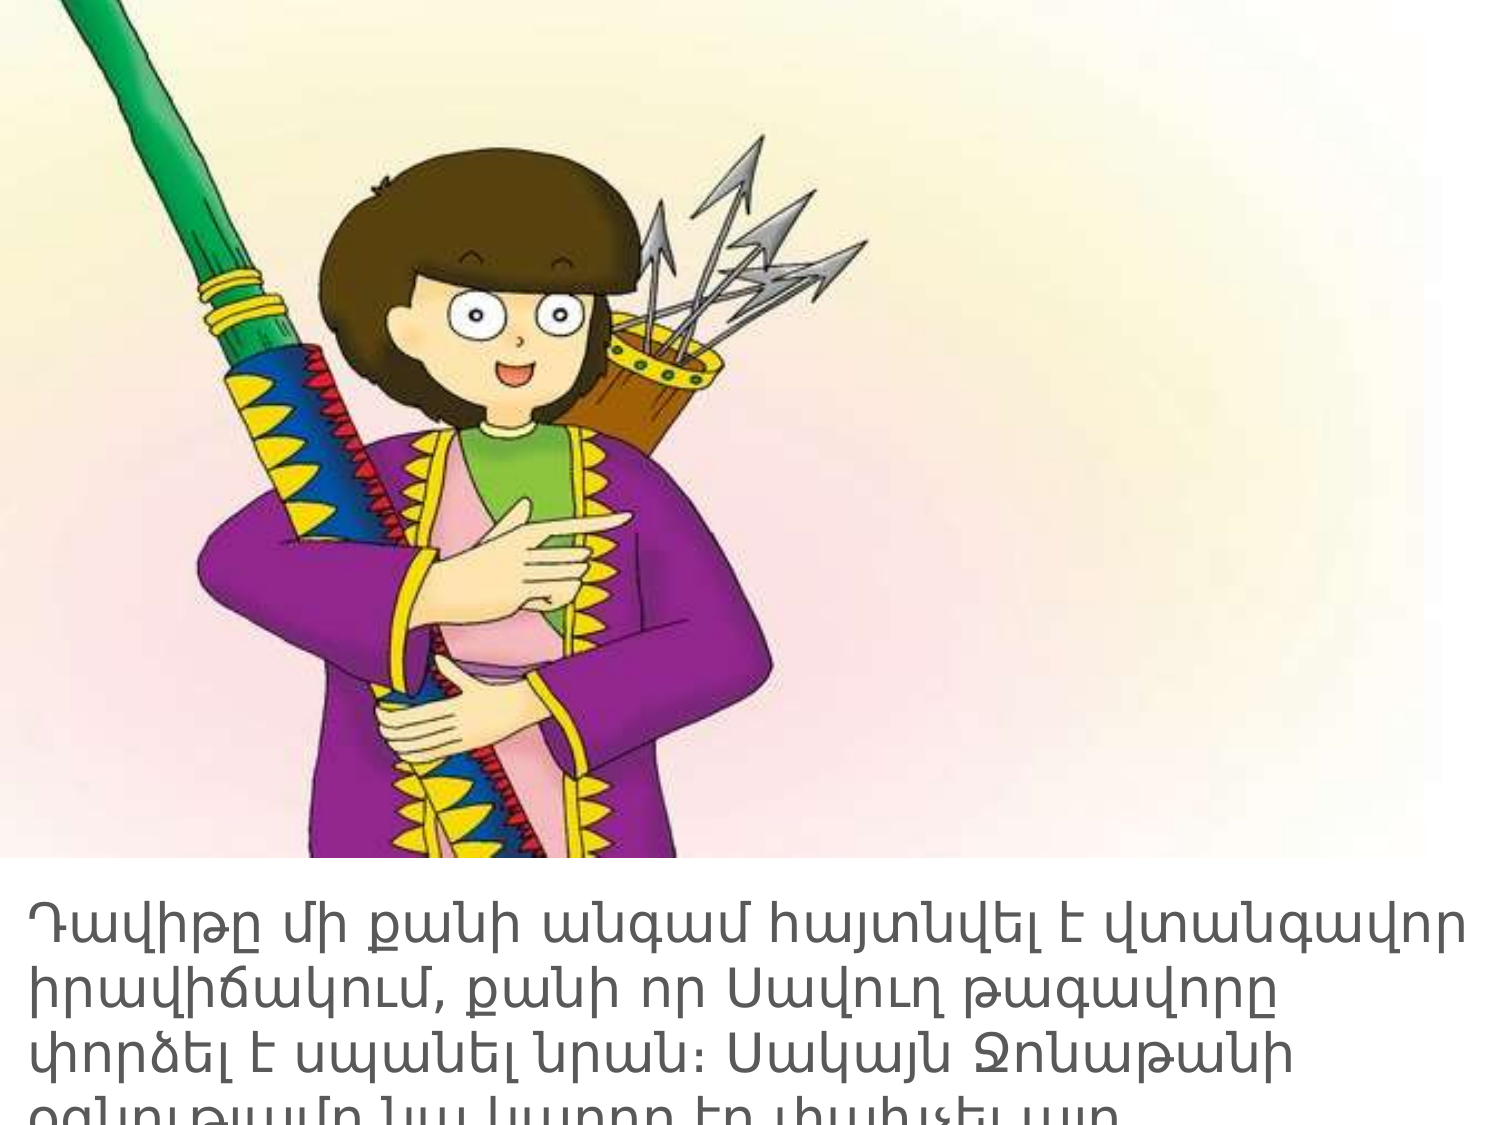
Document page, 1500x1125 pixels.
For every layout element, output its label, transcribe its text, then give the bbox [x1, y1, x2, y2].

text_box Դավիթը մի քանի անգամ հայտնվել է վտանգավոր իրավիճակում, քանի որ Սավուղ թագավորը փորձել է սպանել նրան։ Սակայն Ջոնաթանի օգնությամբ նա կարող էր փախչել այդ վտանգներից։ [12, 881, 1498, 1125]
picture [0, 0, 1448, 858]
